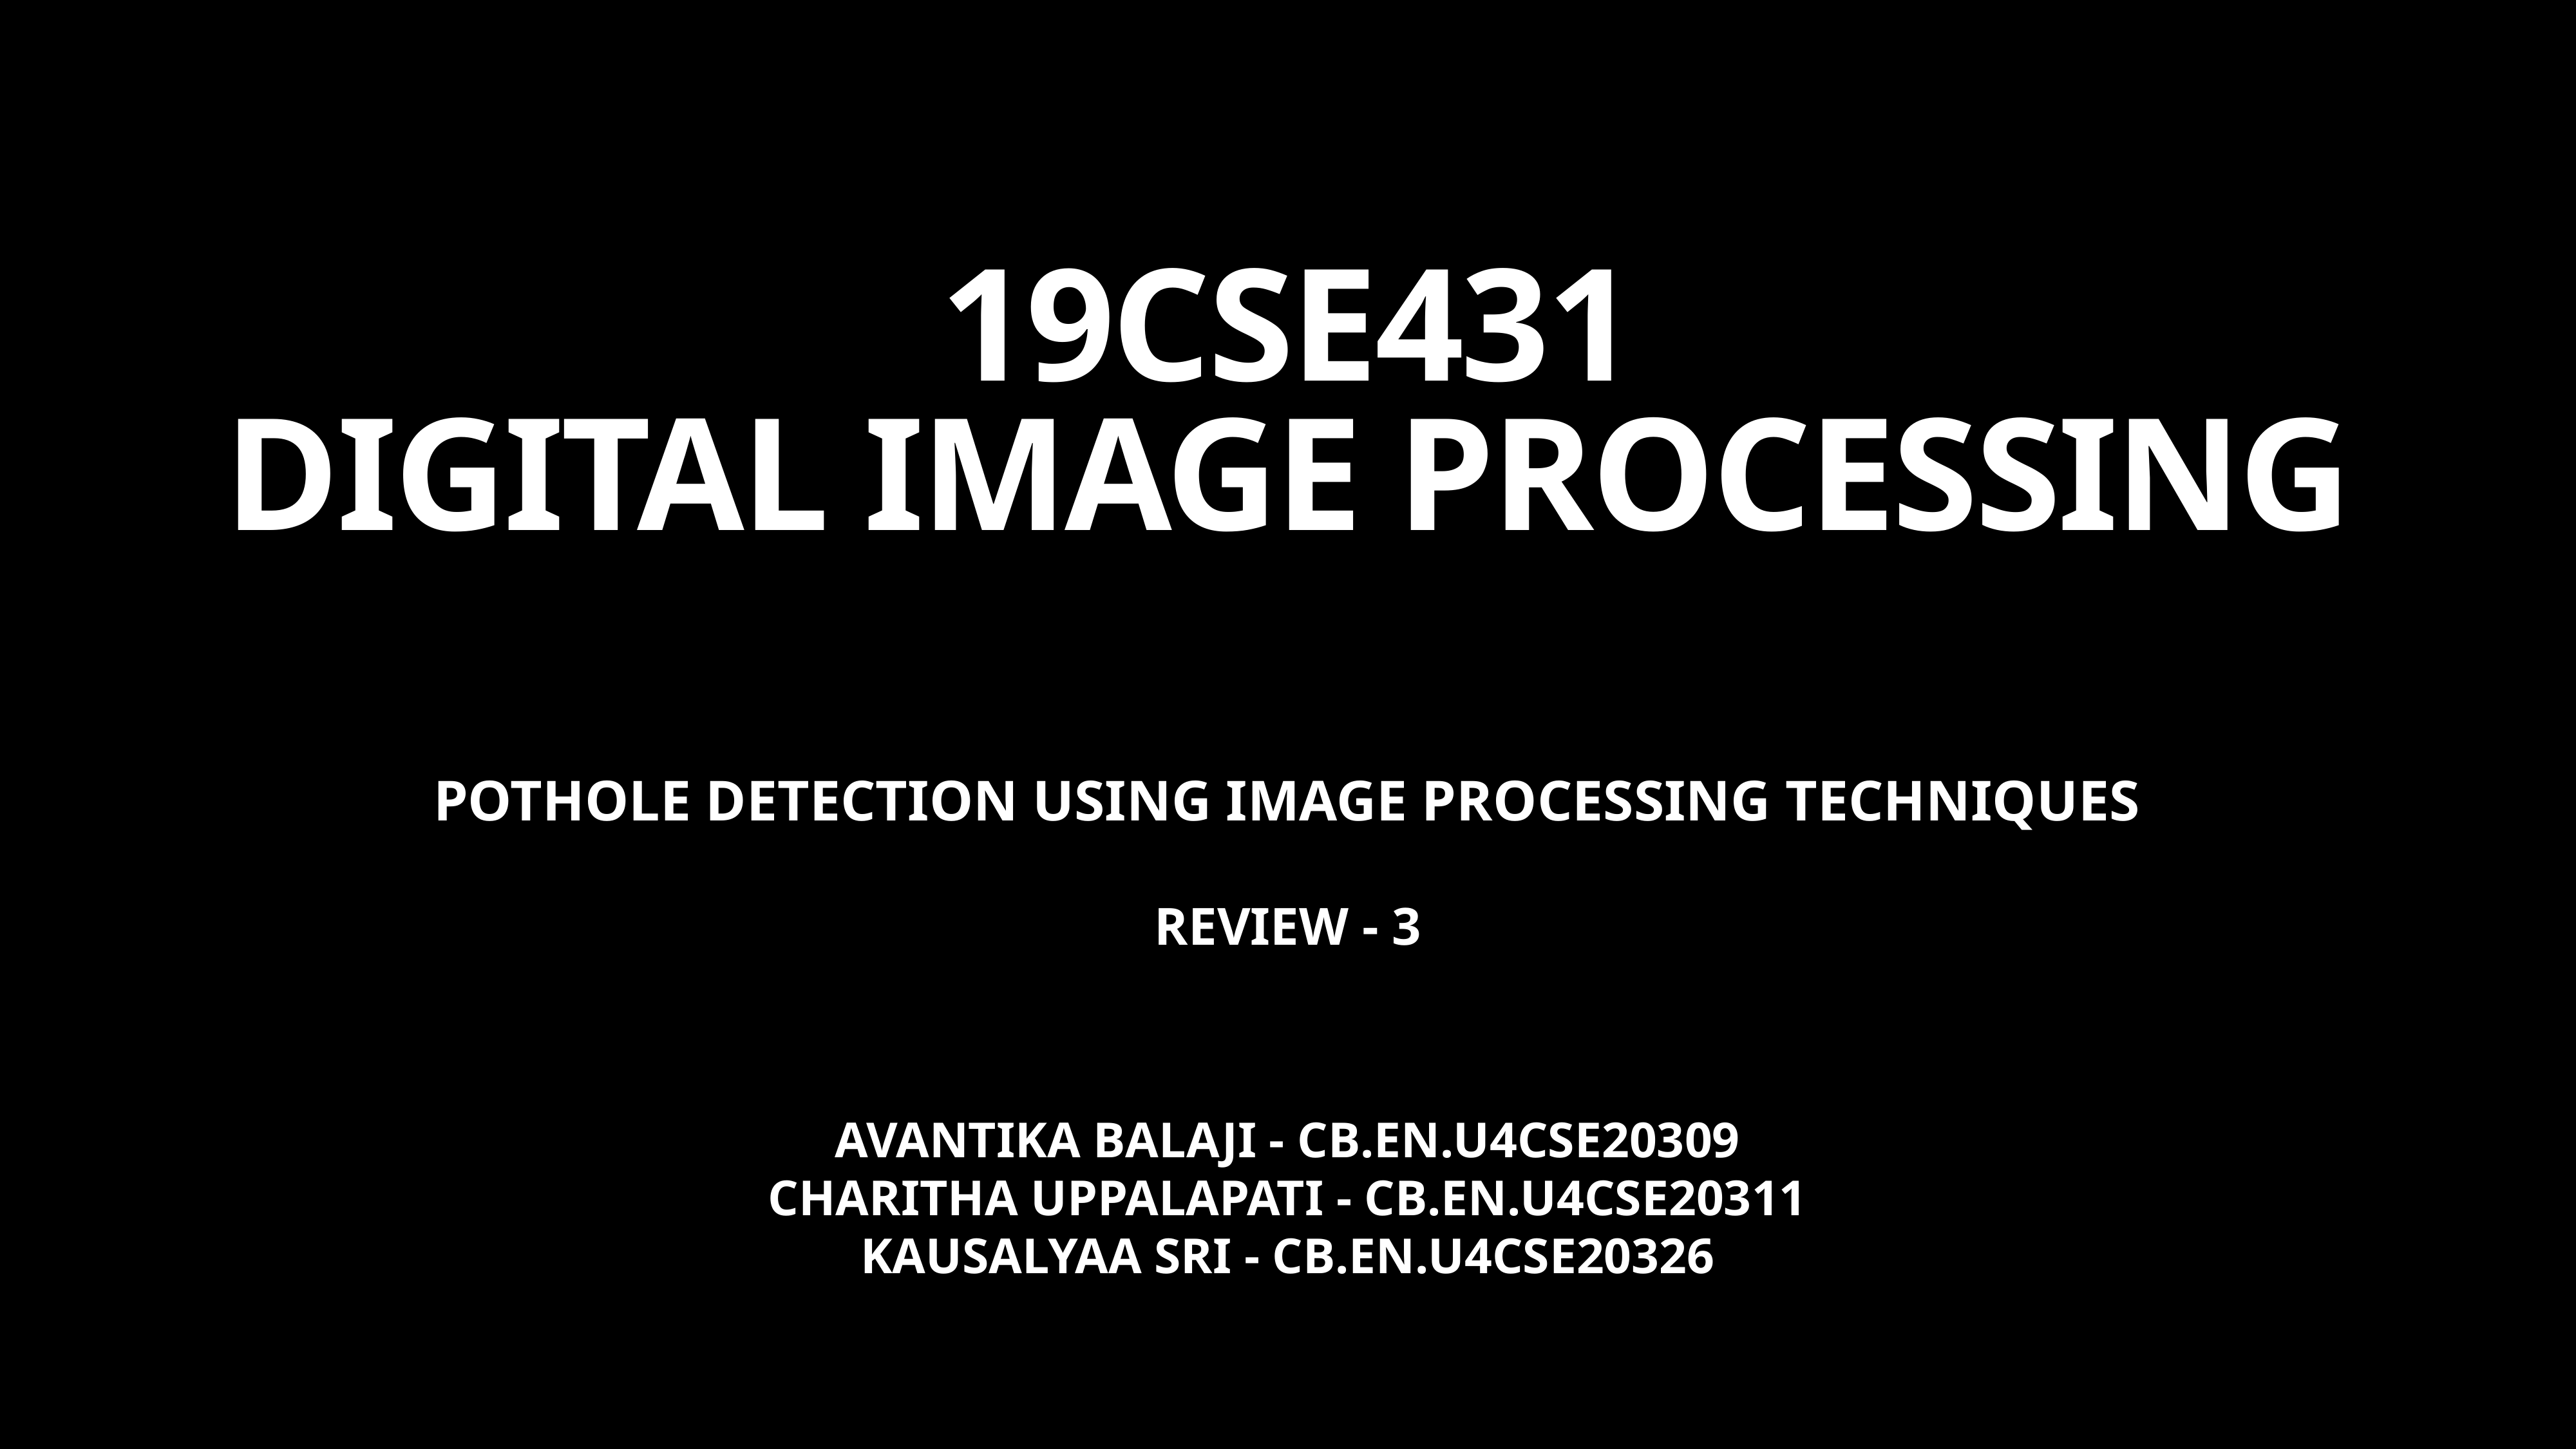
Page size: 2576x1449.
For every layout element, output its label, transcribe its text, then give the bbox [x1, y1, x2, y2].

list AVANTIKA BALAJI - CB.EN.U4CSE20309 CHARITHA UPPALAPATI - CB.EN.U4CSE20311 KAUSALYAA SRI - CB.EN.U4CSE20326 [127, 972, 2449, 1289]
subtitle POTHOLE DETECTION USING IMAGE PROCESSING TECHNIQUES REVIEW - 3 [127, 760, 2449, 962]
title 19CSE431 DIGITAL IMAGE PROCESSING [127, 73, 2449, 566]
